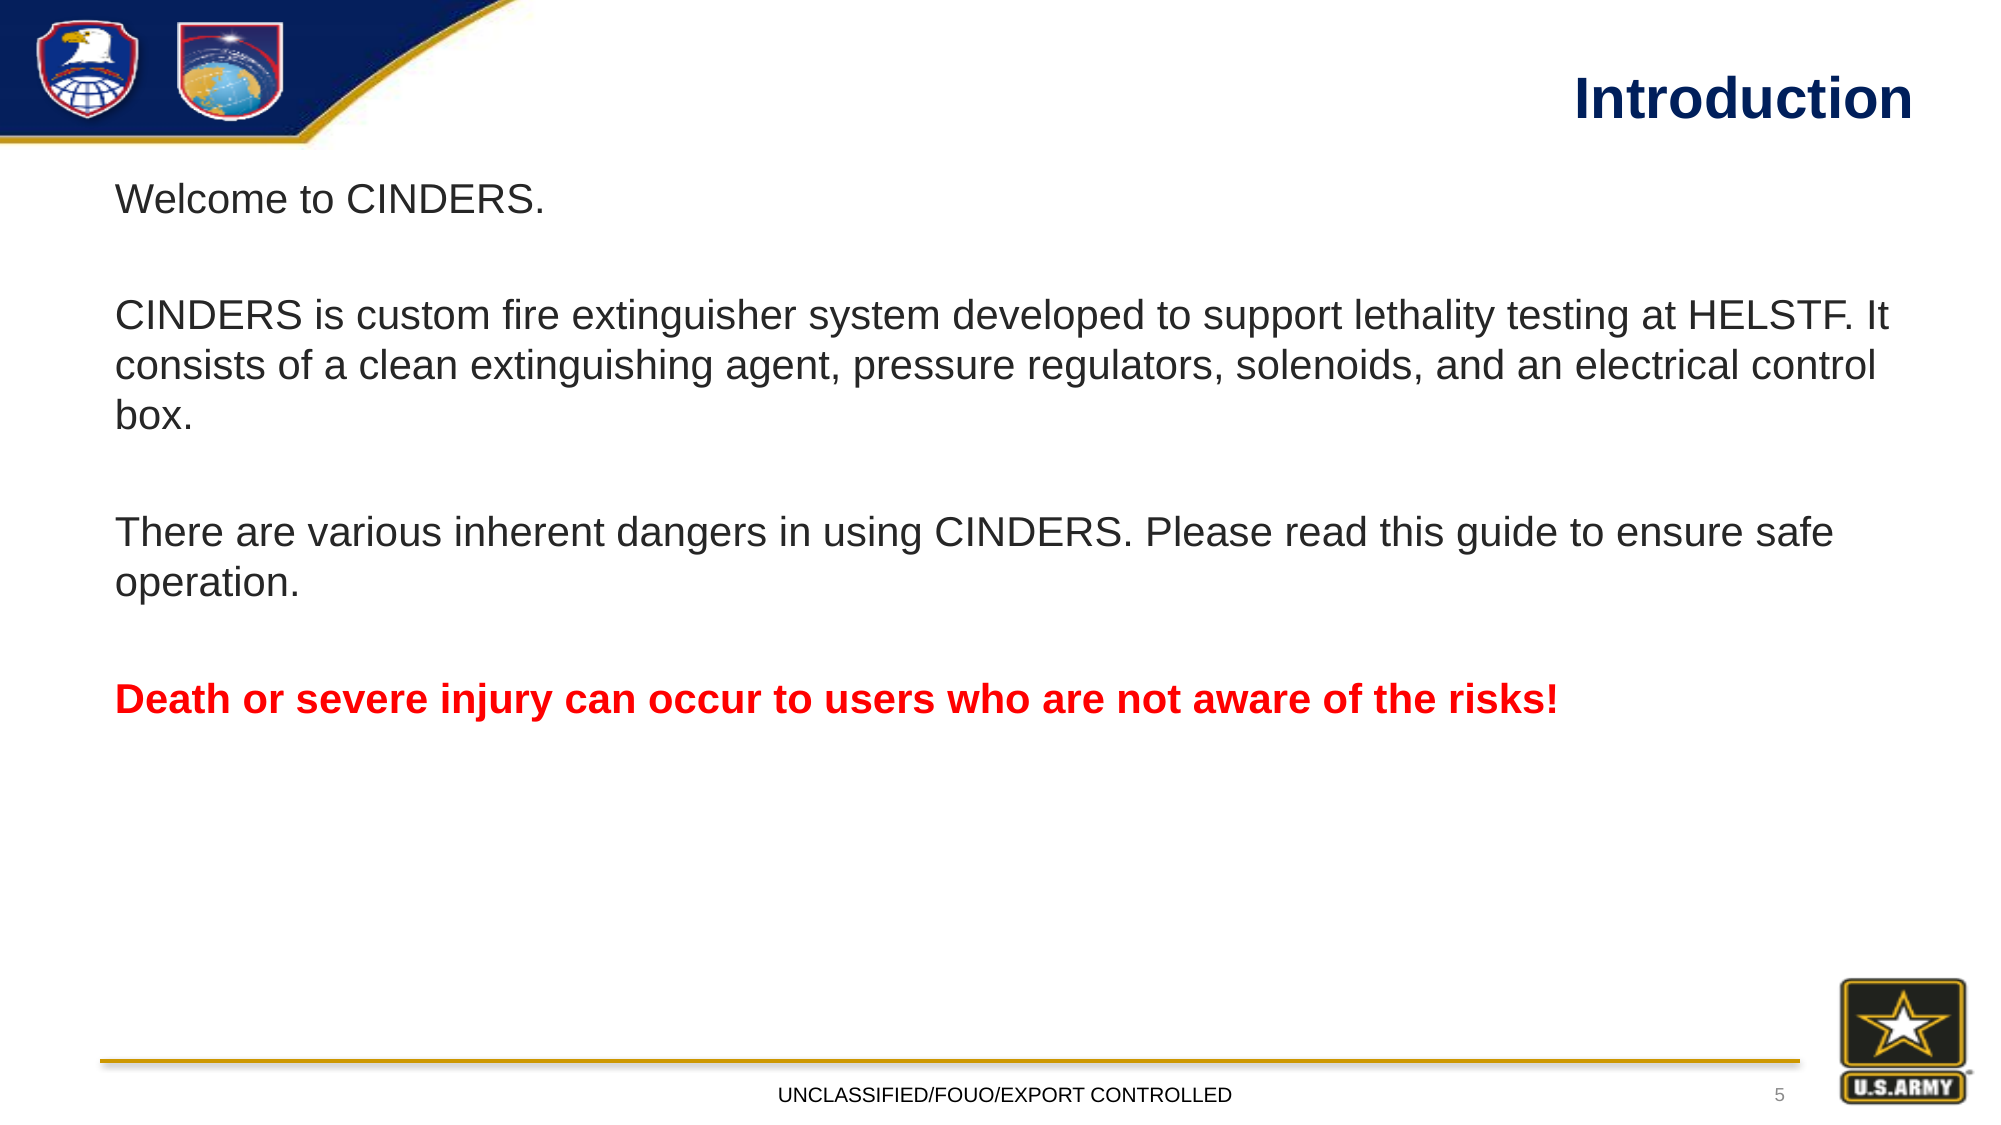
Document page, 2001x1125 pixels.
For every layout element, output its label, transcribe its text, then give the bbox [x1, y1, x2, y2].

slide_number 5 [1433, 1070, 1800, 1118]
title Introduction [440, 45, 1930, 145]
picture [1826, 969, 2000, 1125]
list Welcome to CINDERS. CINDERS is custom fire extinguisher system developed to support lethality testing at HELSTF. It consists of a clean extinguishing agent, pressure regulators, solenoids, and an electrical control box. There are various inherent dangers in using CINDERS. Please read this guide to ensure safe operation. Death or severe injury can occur to users who are not aware of the risks! [99, 163, 1930, 1045]
picture [0, 0, 2000, 150]
footer UNCLASSIFIED/FOUO/EXPORT CONTROLLED [651, 1070, 1360, 1118]
